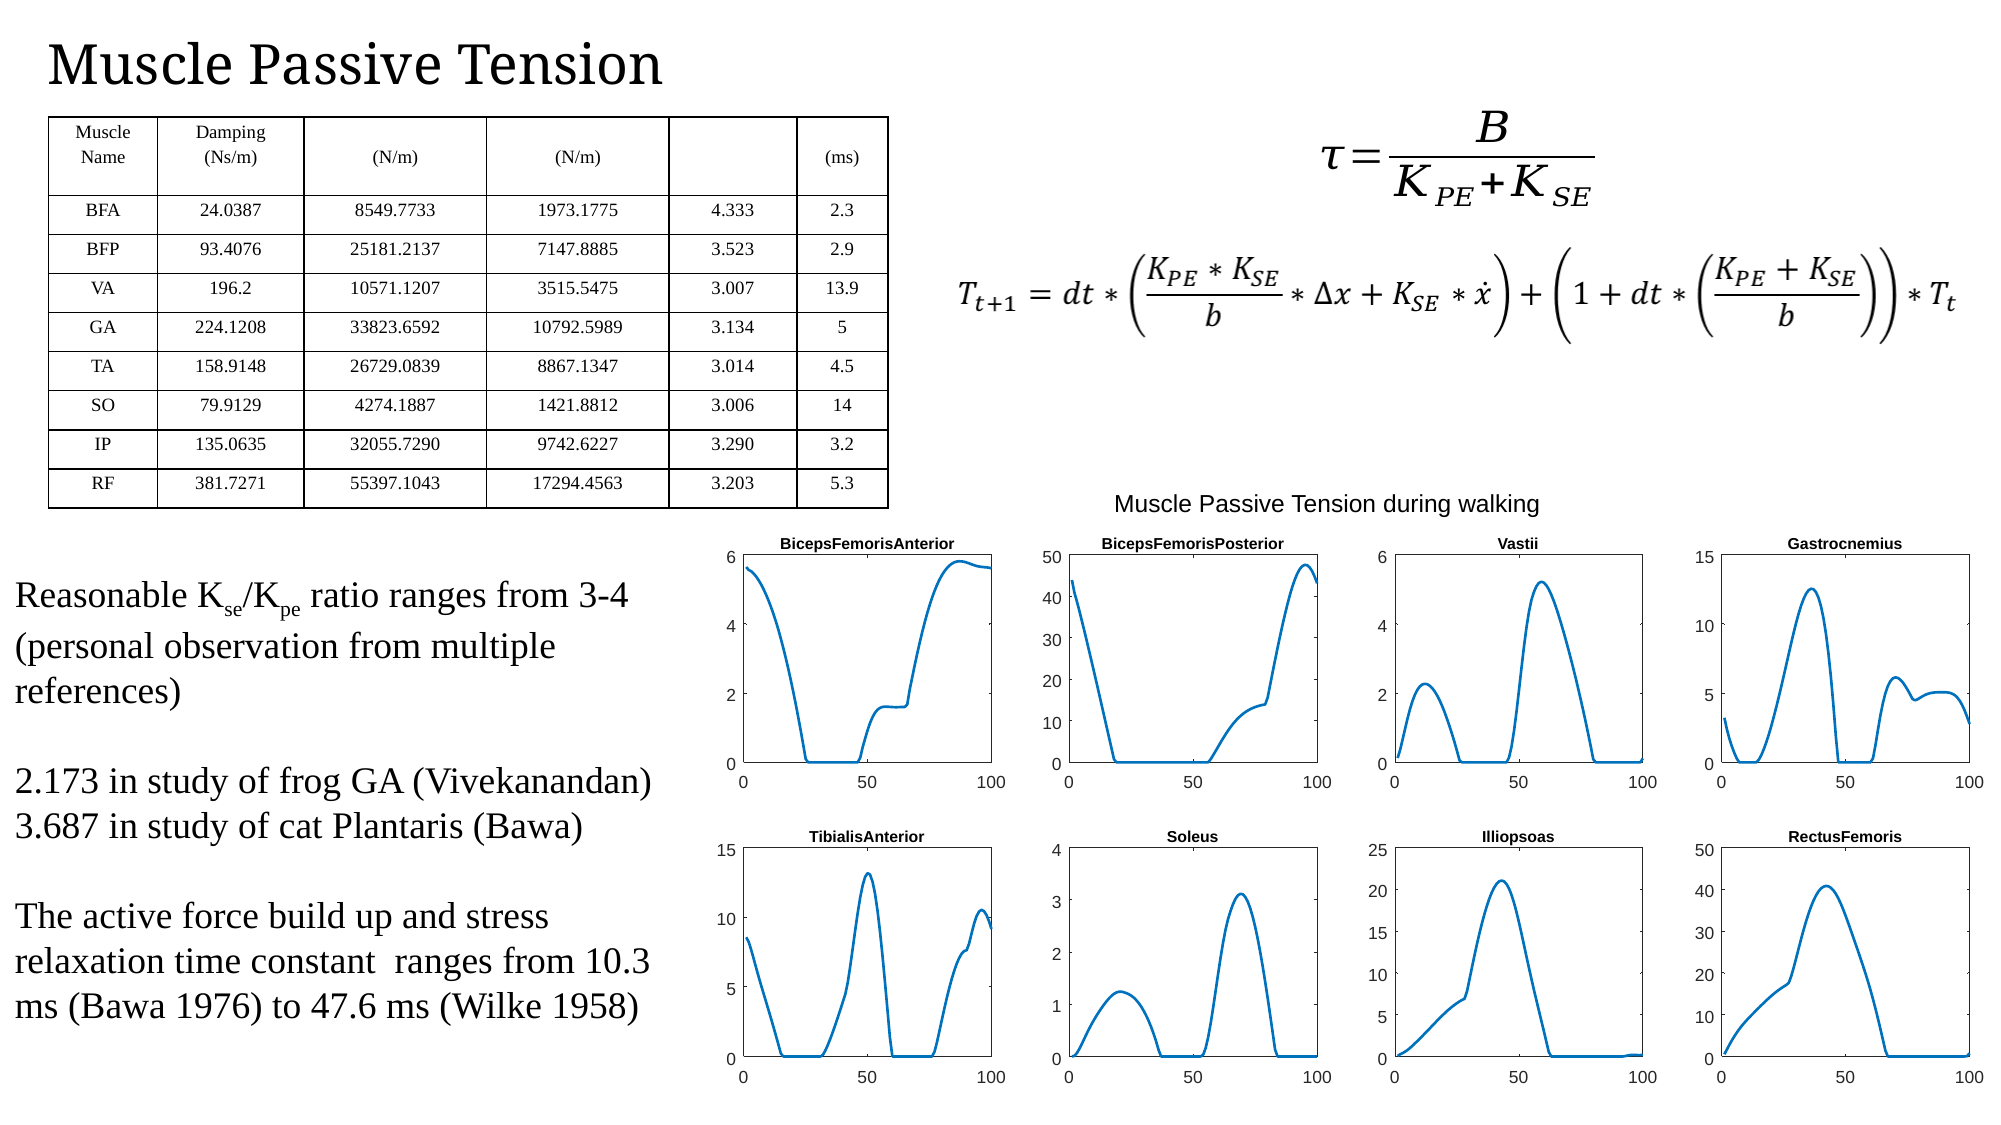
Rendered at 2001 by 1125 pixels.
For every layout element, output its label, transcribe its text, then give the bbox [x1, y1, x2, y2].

text_box Muscle Passive Tension [33, 22, 680, 104]
picture [695, 467, 2000, 1125]
text_box [839, 232, 2000, 352]
